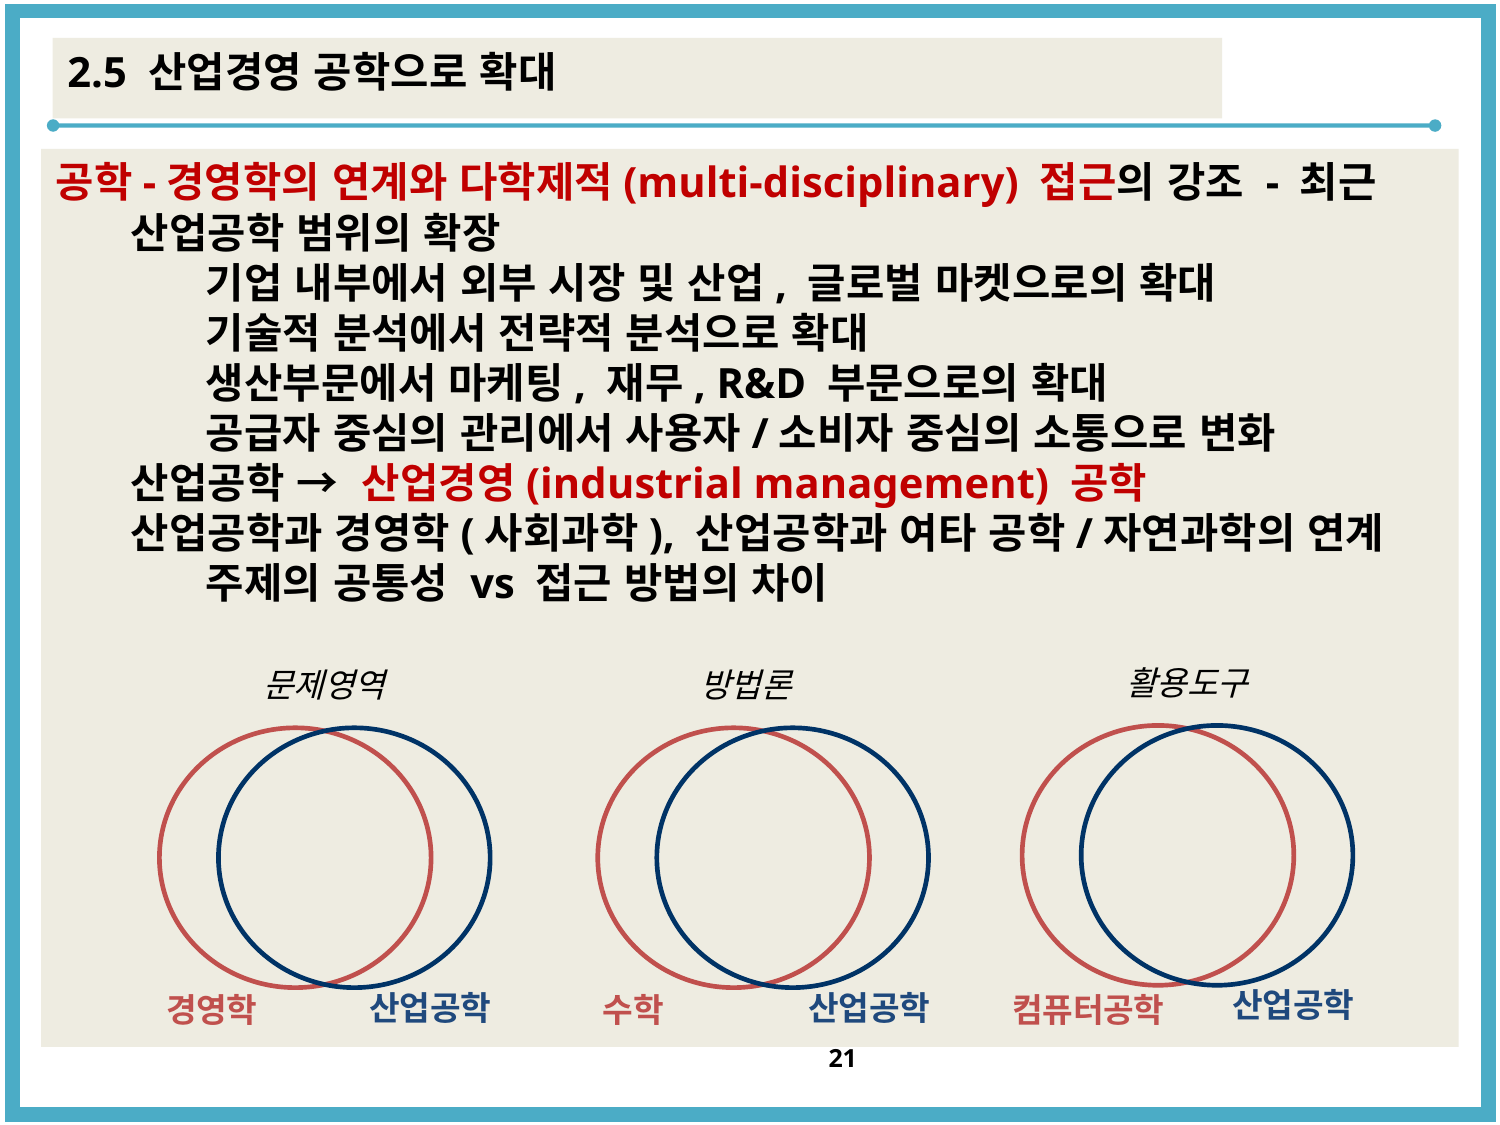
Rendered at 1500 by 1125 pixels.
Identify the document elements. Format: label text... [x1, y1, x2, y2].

text_box 산업공학 [1217, 977, 1370, 1032]
text_box [597, 727, 762, 988]
text_box [656, 727, 929, 988]
text_box 문제영역 [248, 656, 401, 712]
text_box 산업공학 [354, 979, 507, 1034]
title 2.5 산업경영 공학으로 확대 [52, 37, 1223, 119]
list 공학-경영학의 연계와 다학제적(multi-disciplinary) 접근의 강조 - 최근 산업공학 범위의 확장 기업 내부에서 외부 시장 및 산업, 글로벌 마켓으로의 확대 기술적 분석에서 전략적 분석으로 확대 생산부문에서 마케팅, 재무, R&D 부문으로의 확대 공급자 중심의 관리에서 사용자/소비자 중심의 소통으로 변화 산업공학 → 산업경영(industrial management) 공학 산업공학과 경영학(사회과학), 산업공학과 여타 공학/자연과학의 연계 주제의 공통성 vs 접근 방법의 차이 [41, 148, 1459, 1047]
text_box 경영학 [151, 981, 273, 1037]
text_box 방법론 [685, 656, 807, 712]
text_box 컴퓨터공학 [997, 981, 1180, 1037]
text_box 활용도구 [1111, 654, 1264, 710]
text_box 수학 [588, 981, 679, 1037]
text_box 산업공학 [793, 979, 946, 1034]
text_box [1022, 725, 1185, 981]
text_box [1081, 725, 1353, 986]
text_box [159, 727, 324, 988]
text_box [218, 727, 491, 988]
